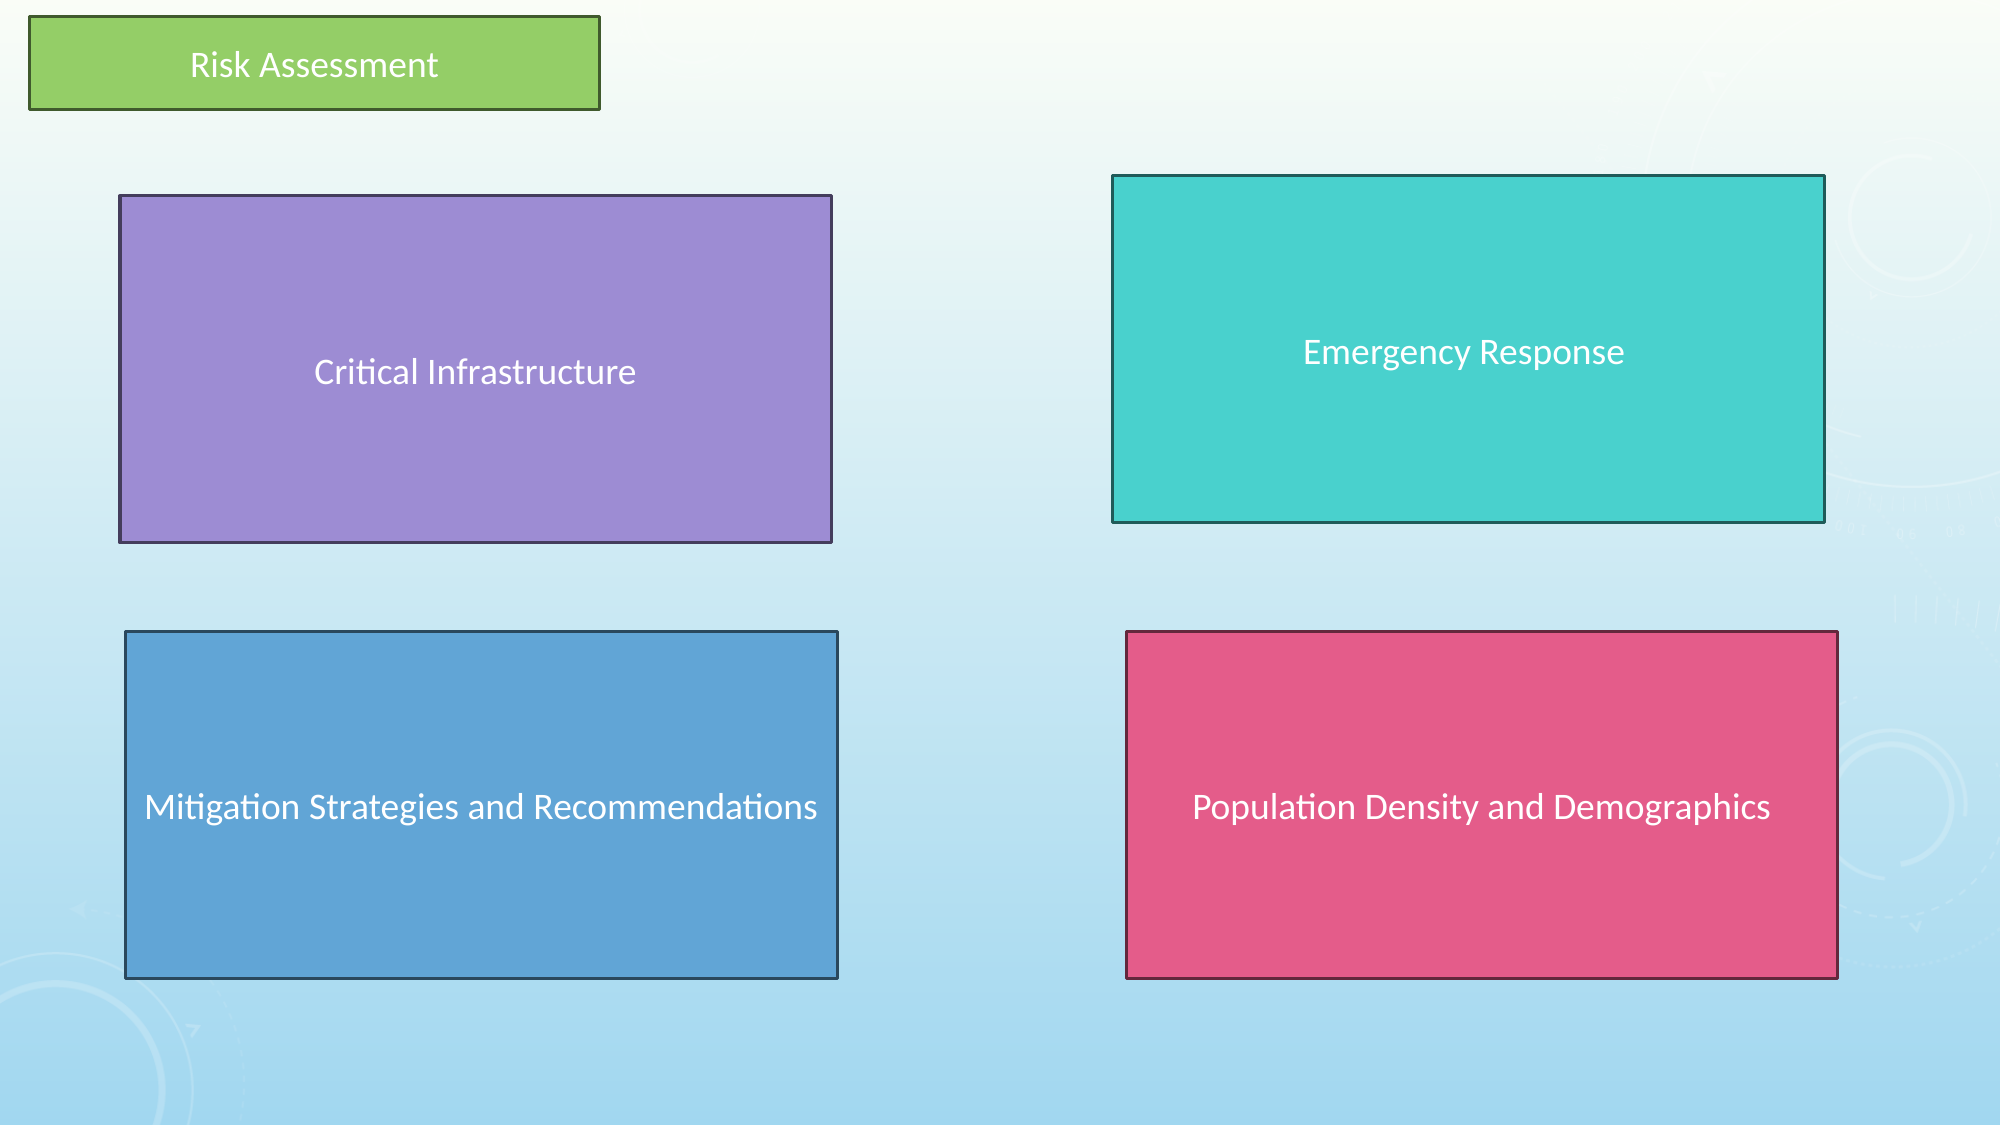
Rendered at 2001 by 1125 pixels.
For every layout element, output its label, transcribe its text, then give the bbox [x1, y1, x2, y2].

text_box Critical Infrastructure [118, 194, 833, 544]
text_box Emergency Response [1111, 174, 1826, 524]
text_box Population Density and Demographics [1125, 630, 1839, 980]
picture [0, 0, 2000, 1125]
text_box Risk Assessment [28, 15, 601, 111]
text_box Mitigation Strategies and Recommendations [124, 630, 839, 980]
